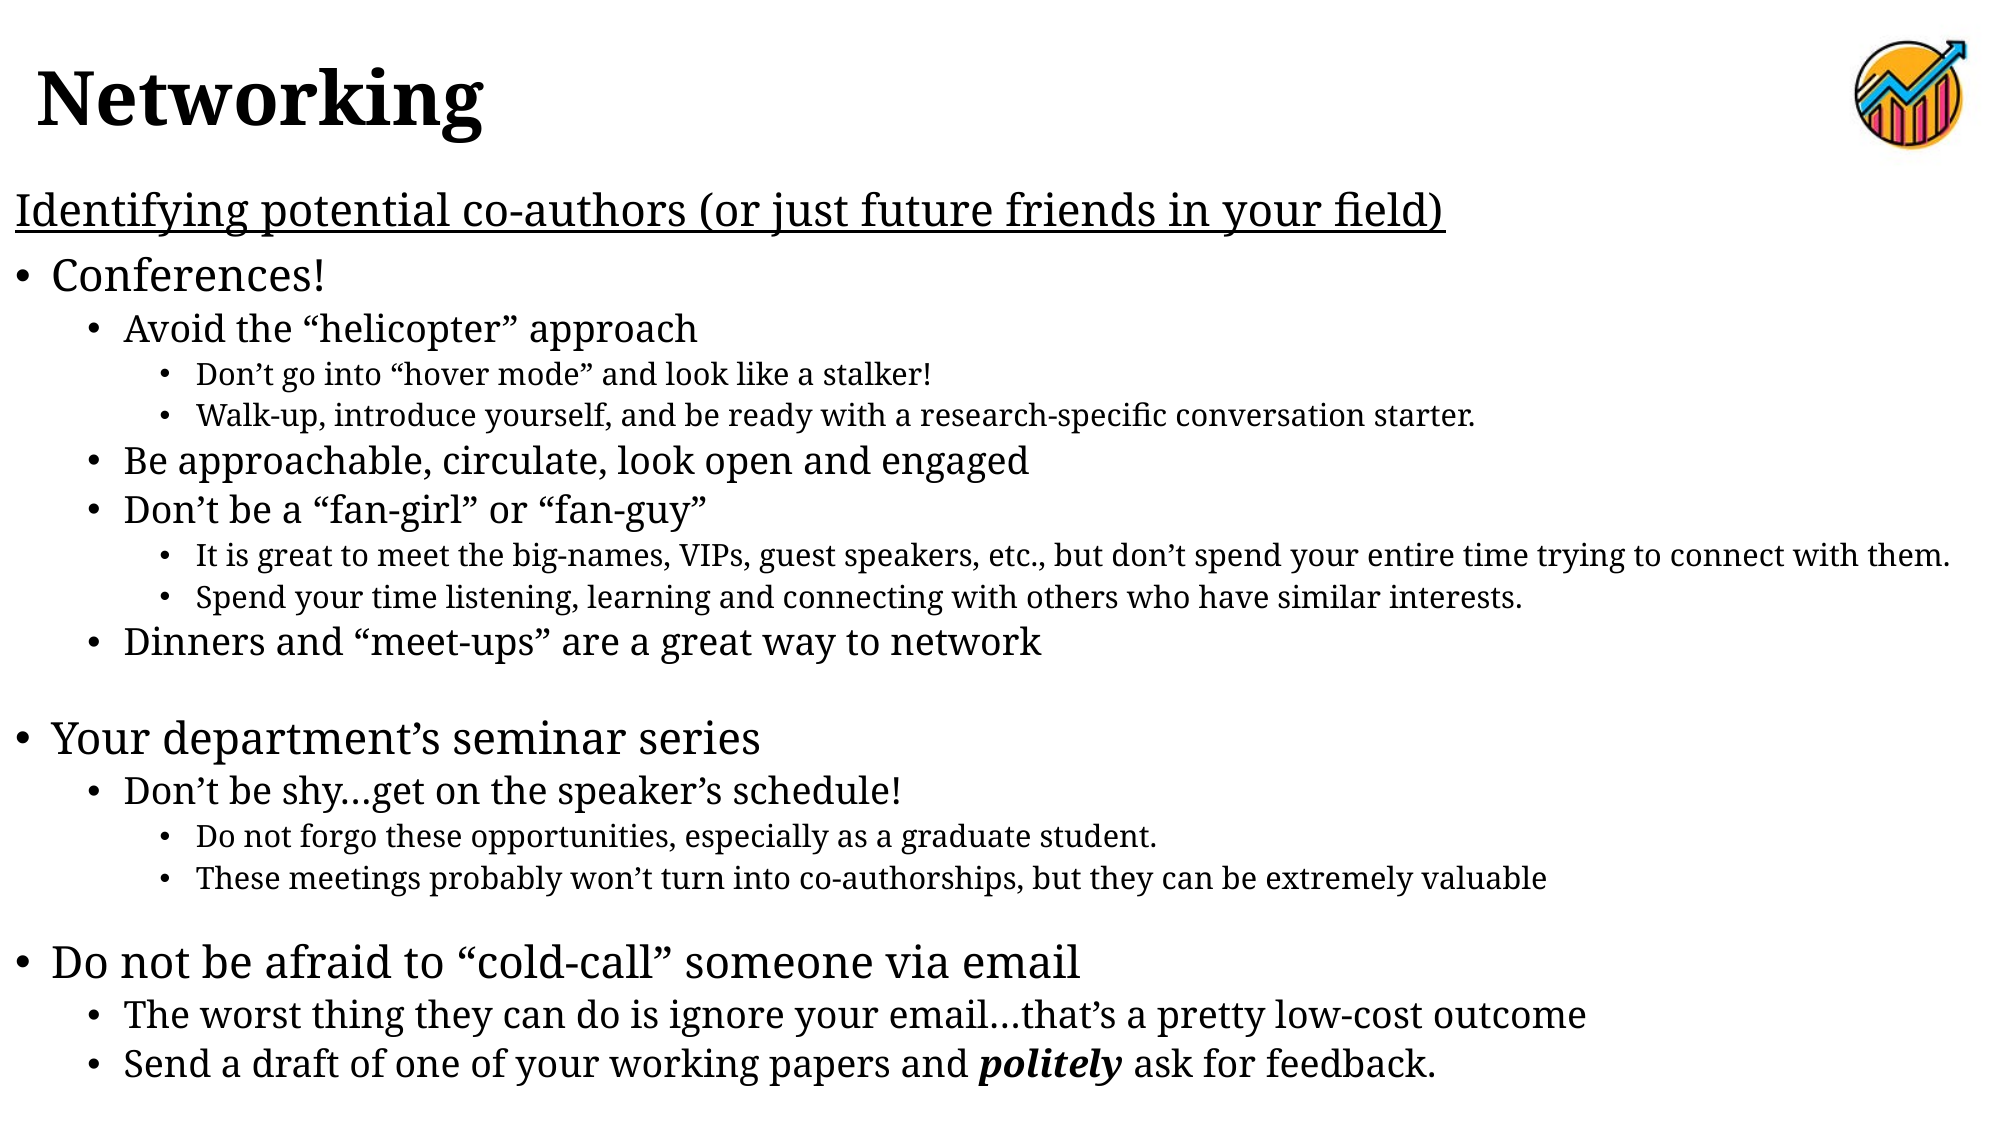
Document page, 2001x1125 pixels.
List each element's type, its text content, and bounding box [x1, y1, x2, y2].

list Identifying potential co-authors (or just future friends in your field) Conferences! Avoid the “helicopter” approach Don’t go into “hover mode” and look like a stalker! Walk-up, introduce yourself, and be ready with a research-specific conversation starter. Be approachable, circulate, look open and engaged Don’t be a “fan-girl” or “fan-guy” It is great to meet the big-names, VIPs, guest speakers, etc., but don’t spend your entire time trying to connect with them. Spend your time listening, learning and connecting with others who have similar interests. Dinners and “meet-ups” are a great way to network Your department’s seminar series Don’t be shy…get on the speaker’s schedule! Do not forgo these opportunities, especially as a graduate student. These meetings probably won’t turn into co-authorships, but they can be extremely valuable Do not be afraid to “cold-call” someone via email The worst thing they can do is ignore your email…that’s a pretty low-cost outcome Send a draft of one of your working papers and politely ask for feedback. [0, 180, 2000, 1096]
title Networking [21, 29, 1863, 174]
picture [1820, 5, 2000, 180]
